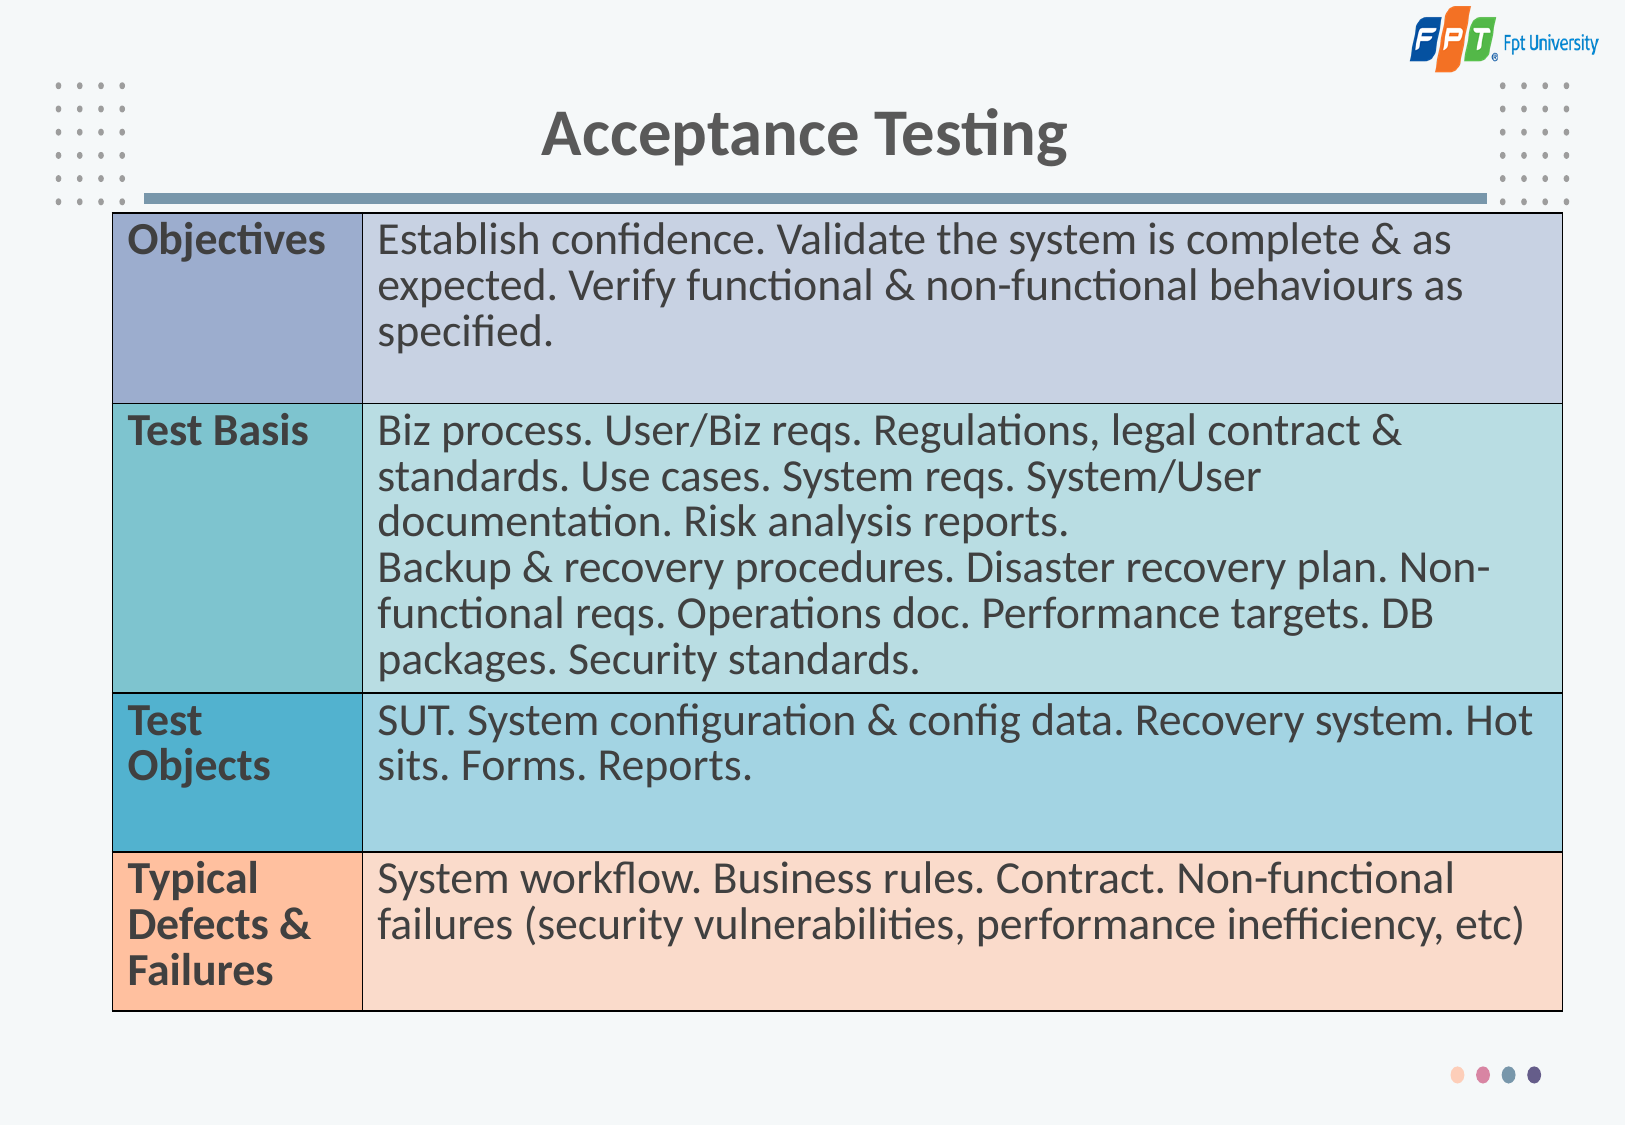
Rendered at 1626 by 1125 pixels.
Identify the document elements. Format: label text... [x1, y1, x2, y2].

table_cell System workflow. Business rules. Contract. Non-functional failures (security vulnerabilities, performance inefficiency, etc) [363, 853, 1562, 1010]
table_cell Typical Defects & Failures [113, 853, 362, 1010]
table_cell SUT. System configuration & config data. Recovery system. Hot sits. Forms. Reports. [363, 694, 1562, 851]
table_cell Test Basis [113, 404, 362, 692]
table_header Establish confidence. Validate the system is complete & as expected. Verify functional & non-functional behaviours as specified. [363, 214, 1562, 403]
table_cell Test Objects [113, 694, 362, 851]
table_cell Biz process. User/Biz reqs. Regulations, legal contract & standards. Use cases. System reqs. System/User documentation. Risk analysis reports. Backup & recovery procedures. Disaster recovery plan. Non-functional reqs. Operations doc. Performance targets. DB packages. Security standards. [363, 404, 1562, 692]
table_header Objectives [113, 214, 362, 403]
picture [1383, 6, 1624, 88]
title Acceptance Testing [111, 60, 1514, 208]
